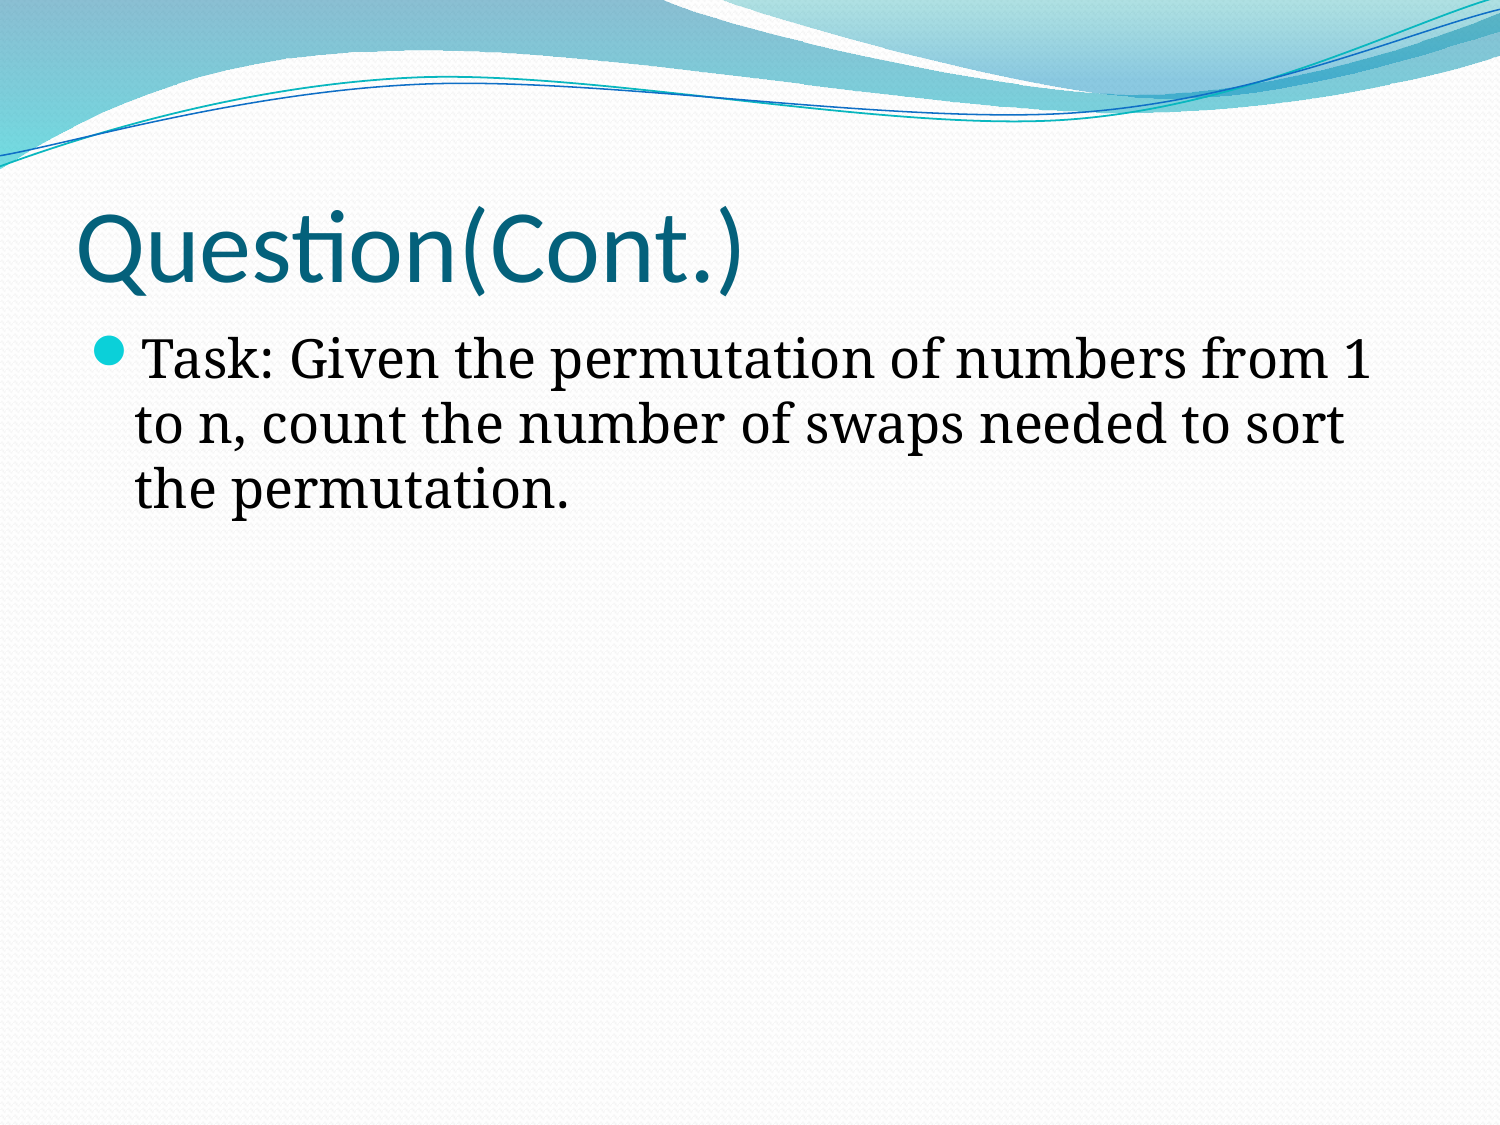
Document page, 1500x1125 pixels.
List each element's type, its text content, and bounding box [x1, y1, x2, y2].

title Question(Cont.) [75, 115, 1425, 303]
list Task: Given the permutation of numbers from 1 to n, count the number of swaps needed to sort the permutation. [75, 317, 1425, 1038]
